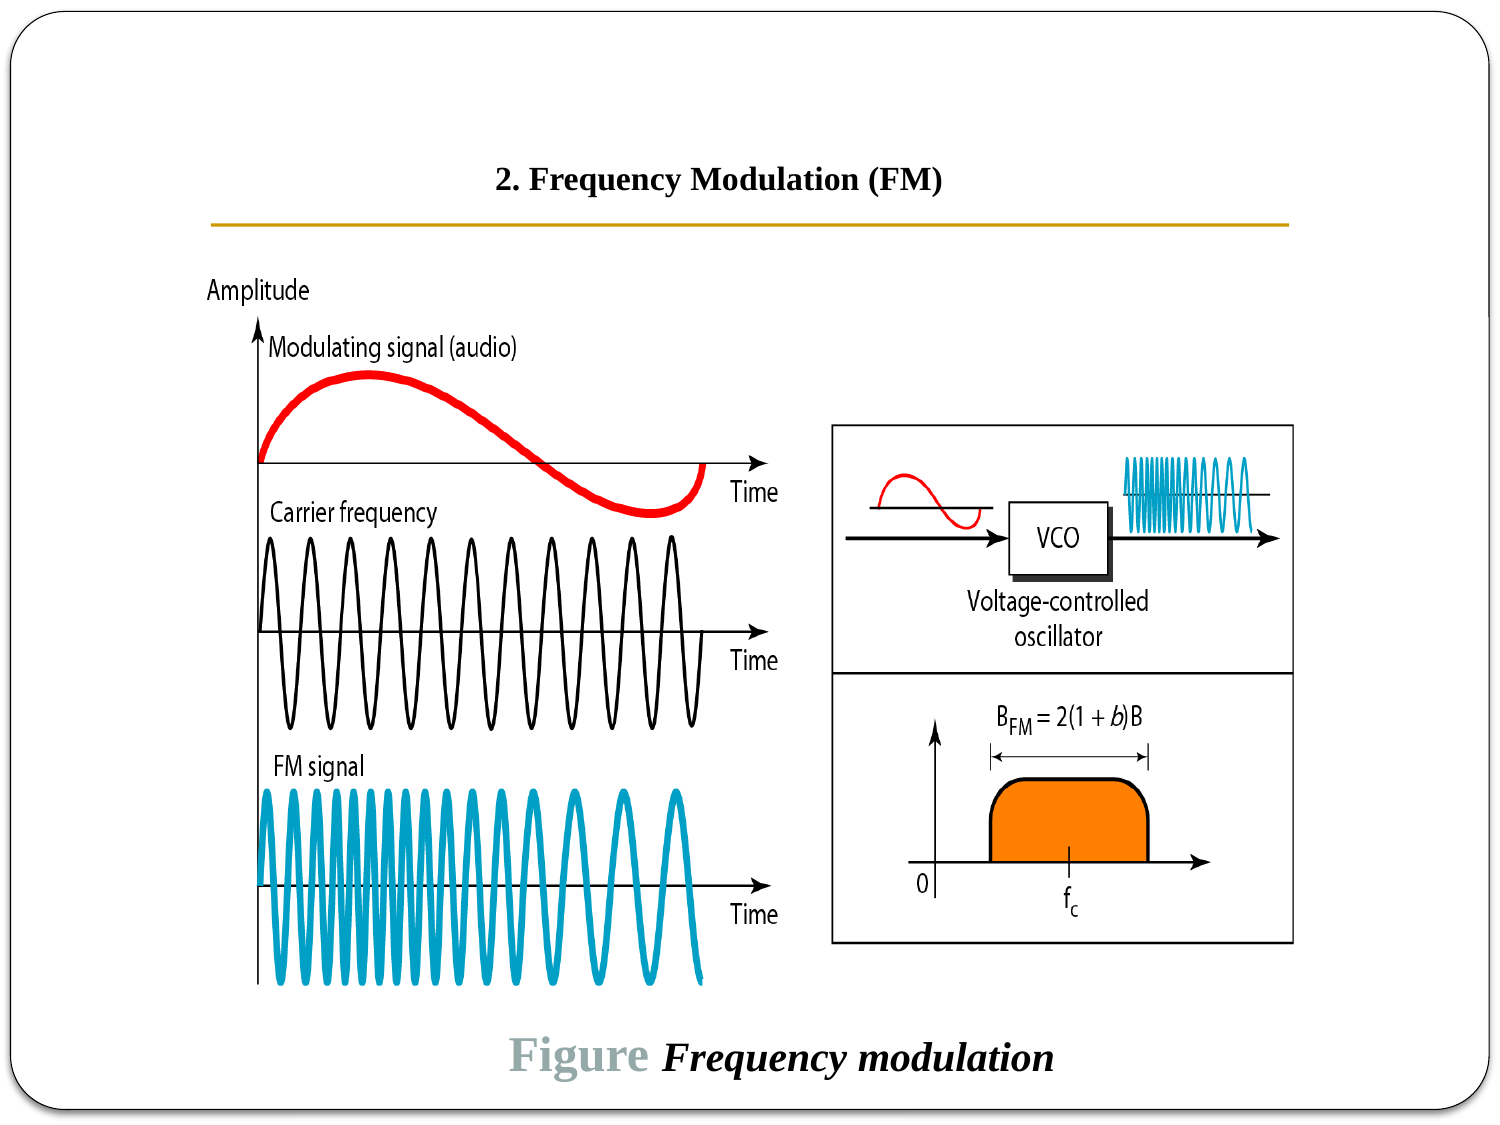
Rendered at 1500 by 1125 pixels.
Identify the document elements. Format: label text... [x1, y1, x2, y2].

picture [309, 859, 324, 986]
text_box Figure Frequency modulation [493, 1014, 1071, 1090]
picture [348, 888, 359, 986]
picture [400, 888, 412, 986]
picture [520, 816, 549, 986]
picture [653, 809, 698, 986]
picture [330, 888, 342, 986]
picture [206, 274, 1294, 986]
picture [463, 830, 483, 986]
picture [365, 891, 376, 986]
picture [284, 846, 302, 986]
picture [439, 846, 456, 986]
text_box 2. Frequency Modulation (FM) [480, 116, 958, 205]
picture [602, 807, 646, 986]
picture [556, 810, 595, 986]
picture [419, 860, 432, 986]
picture [383, 888, 393, 986]
picture [490, 830, 513, 986]
